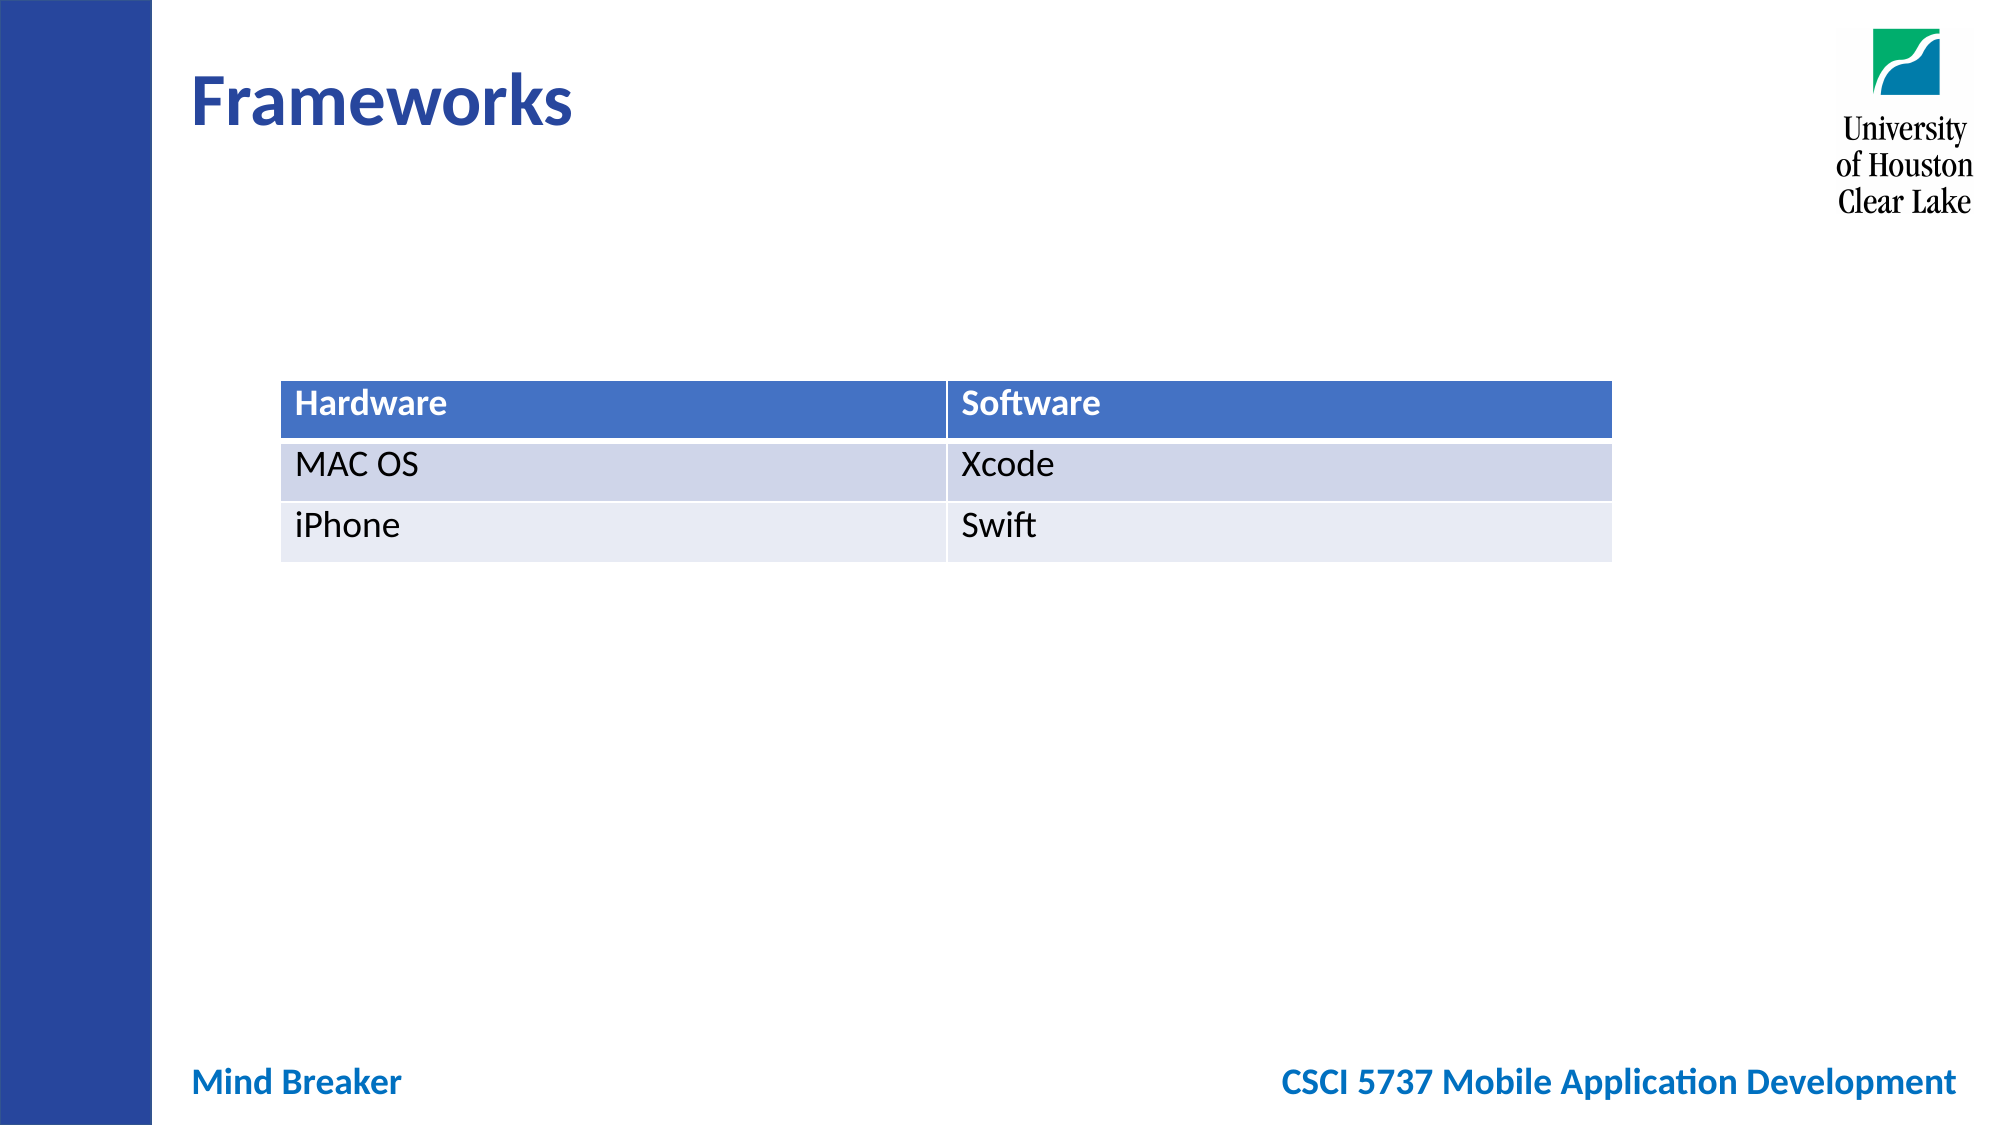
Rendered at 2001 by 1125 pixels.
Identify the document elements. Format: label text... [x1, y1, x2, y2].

text_box Frameworks [176, 43, 1370, 149]
table_cell MAC OS [281, 444, 946, 501]
picture [1836, 28, 1974, 214]
table_cell Xcode [948, 444, 1612, 501]
table_cell iPhone [281, 503, 946, 562]
table_cell Swift [948, 503, 1612, 562]
text_box Mind Breaker [176, 1049, 904, 1109]
text_box [0, 0, 152, 1125]
table_header Hardware [281, 381, 946, 438]
text_box CSCI 5737 Mobile Application Development [1267, 1049, 2000, 1109]
table_header Software [948, 381, 1612, 438]
